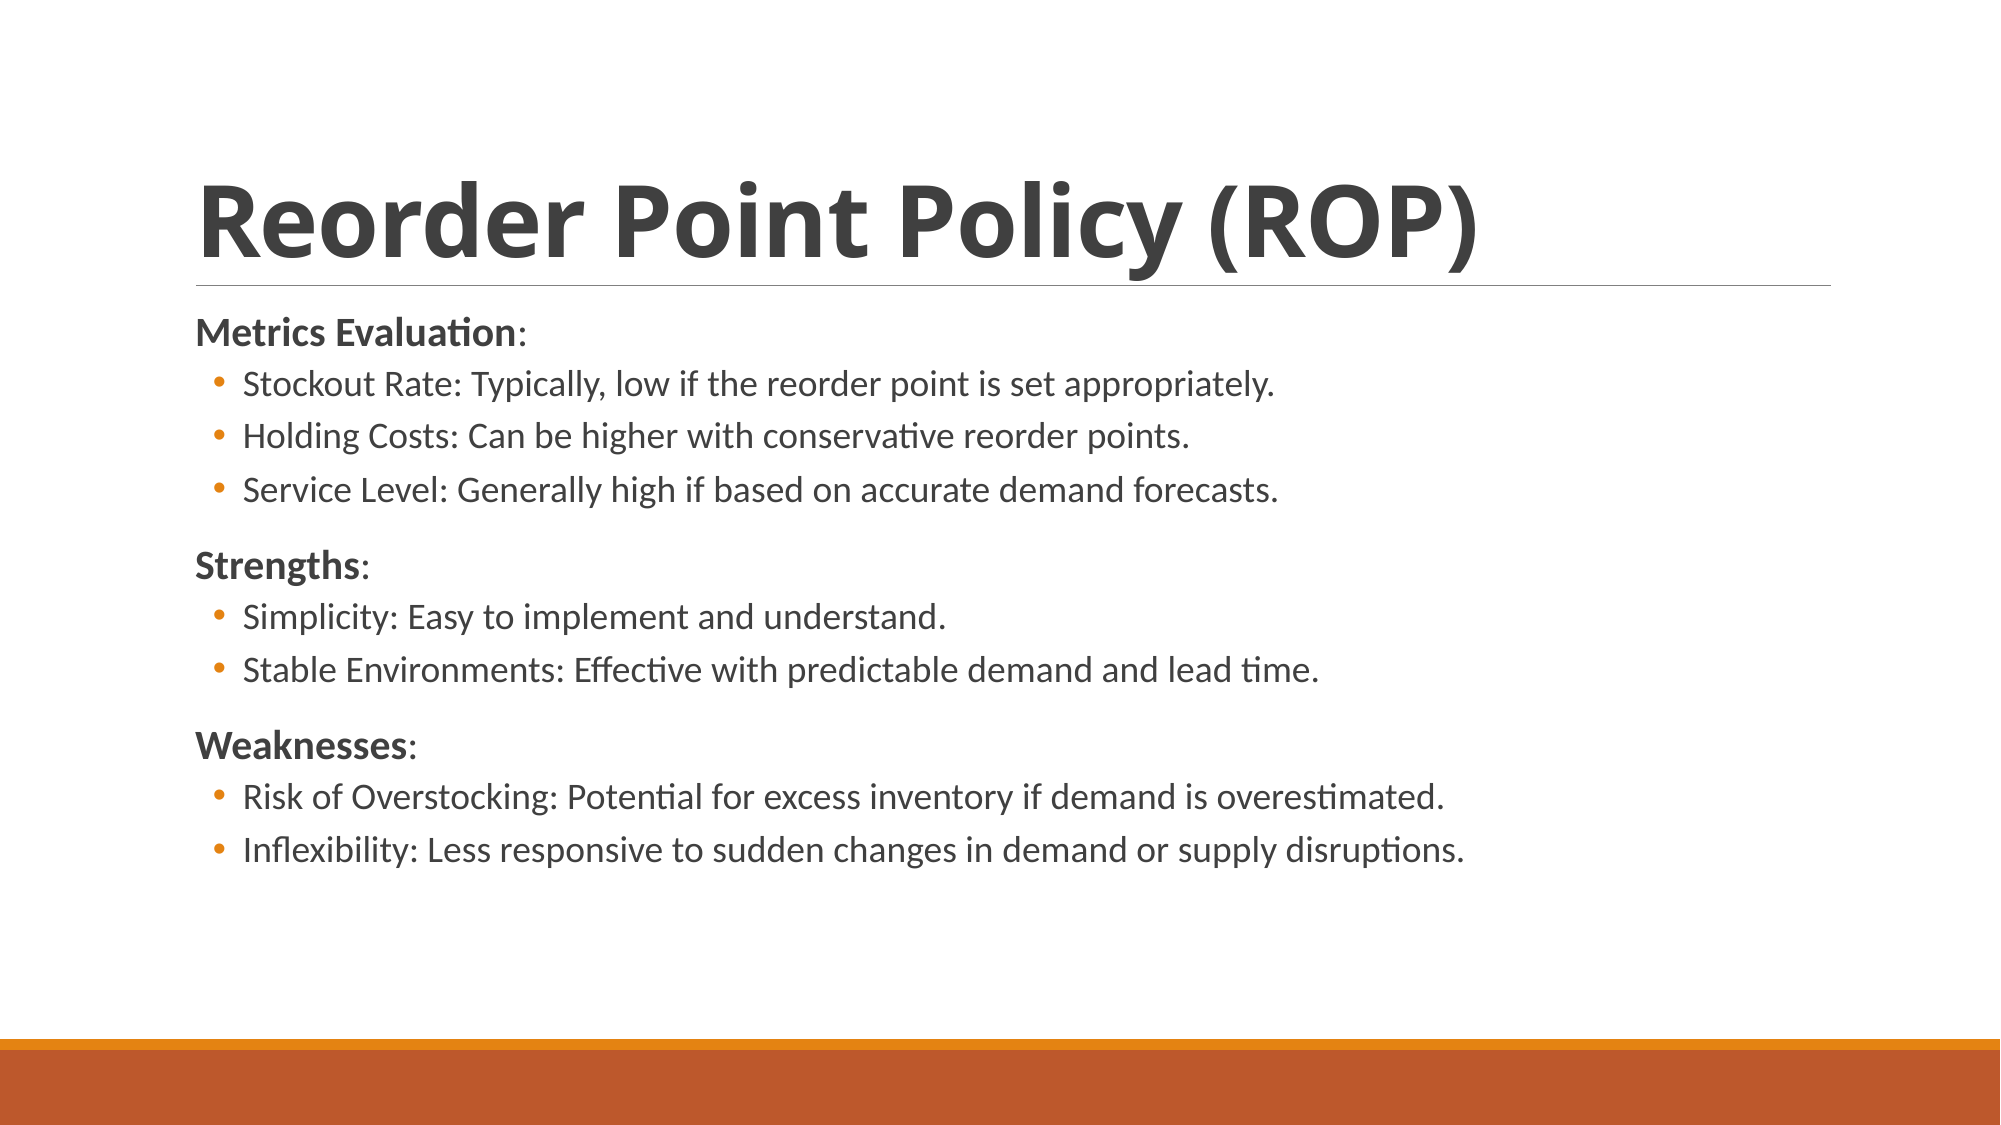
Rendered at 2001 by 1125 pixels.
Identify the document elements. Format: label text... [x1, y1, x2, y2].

title Reorder Point Policy (ROP) [180, 47, 1830, 285]
list Metrics Evaluation: Stockout Rate: Typically, low if the reorder point is set appropriately. Holding Costs: Can be higher with conservative reorder points. Service Level: Generally high if based on accurate demand forecasts. Strengths: Simplicity: Easy to implement and understand. Stable Environments: Effective with predictable demand and lead time. Weaknesses: Risk of Overstocking: Potential for excess inventory if demand is overestimated. Inflexibility: Less responsive to sudden changes in demand or supply disruptions. [180, 302, 1830, 963]
